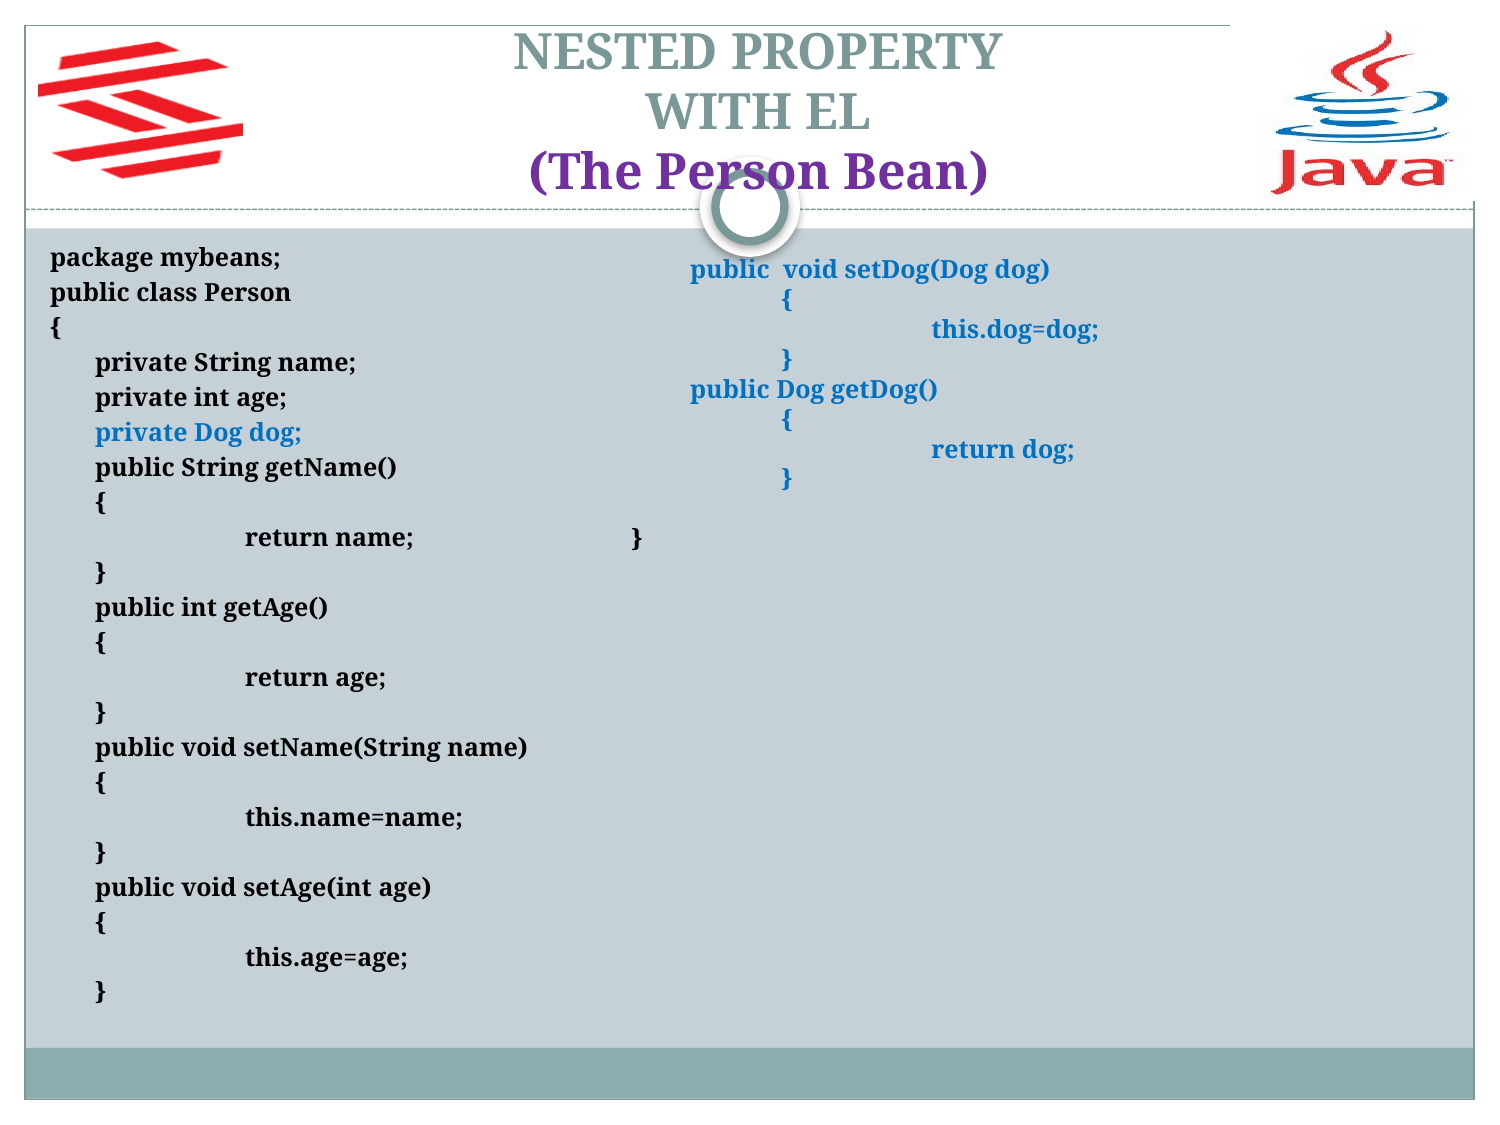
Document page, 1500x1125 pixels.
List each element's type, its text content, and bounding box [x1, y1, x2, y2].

picture [37, 40, 243, 185]
list package mybeans; public class Person { private String name; private int age; private Dog dog; public String getName() { return name; } public int getAge() { return age; } public void setName(String name) { this.name=name; } public void setAge(int age) { this.age=age; } [35, 234, 1465, 1125]
picture [1230, 23, 1483, 201]
title NESTED PROPERTY WITH EL (The Person Bean) [58, 82, 1226, 207]
text_box public void setDog(Dog dog) { this.dog=dog; } public Dog getDog() { return dog; } } [616, 246, 1115, 606]
